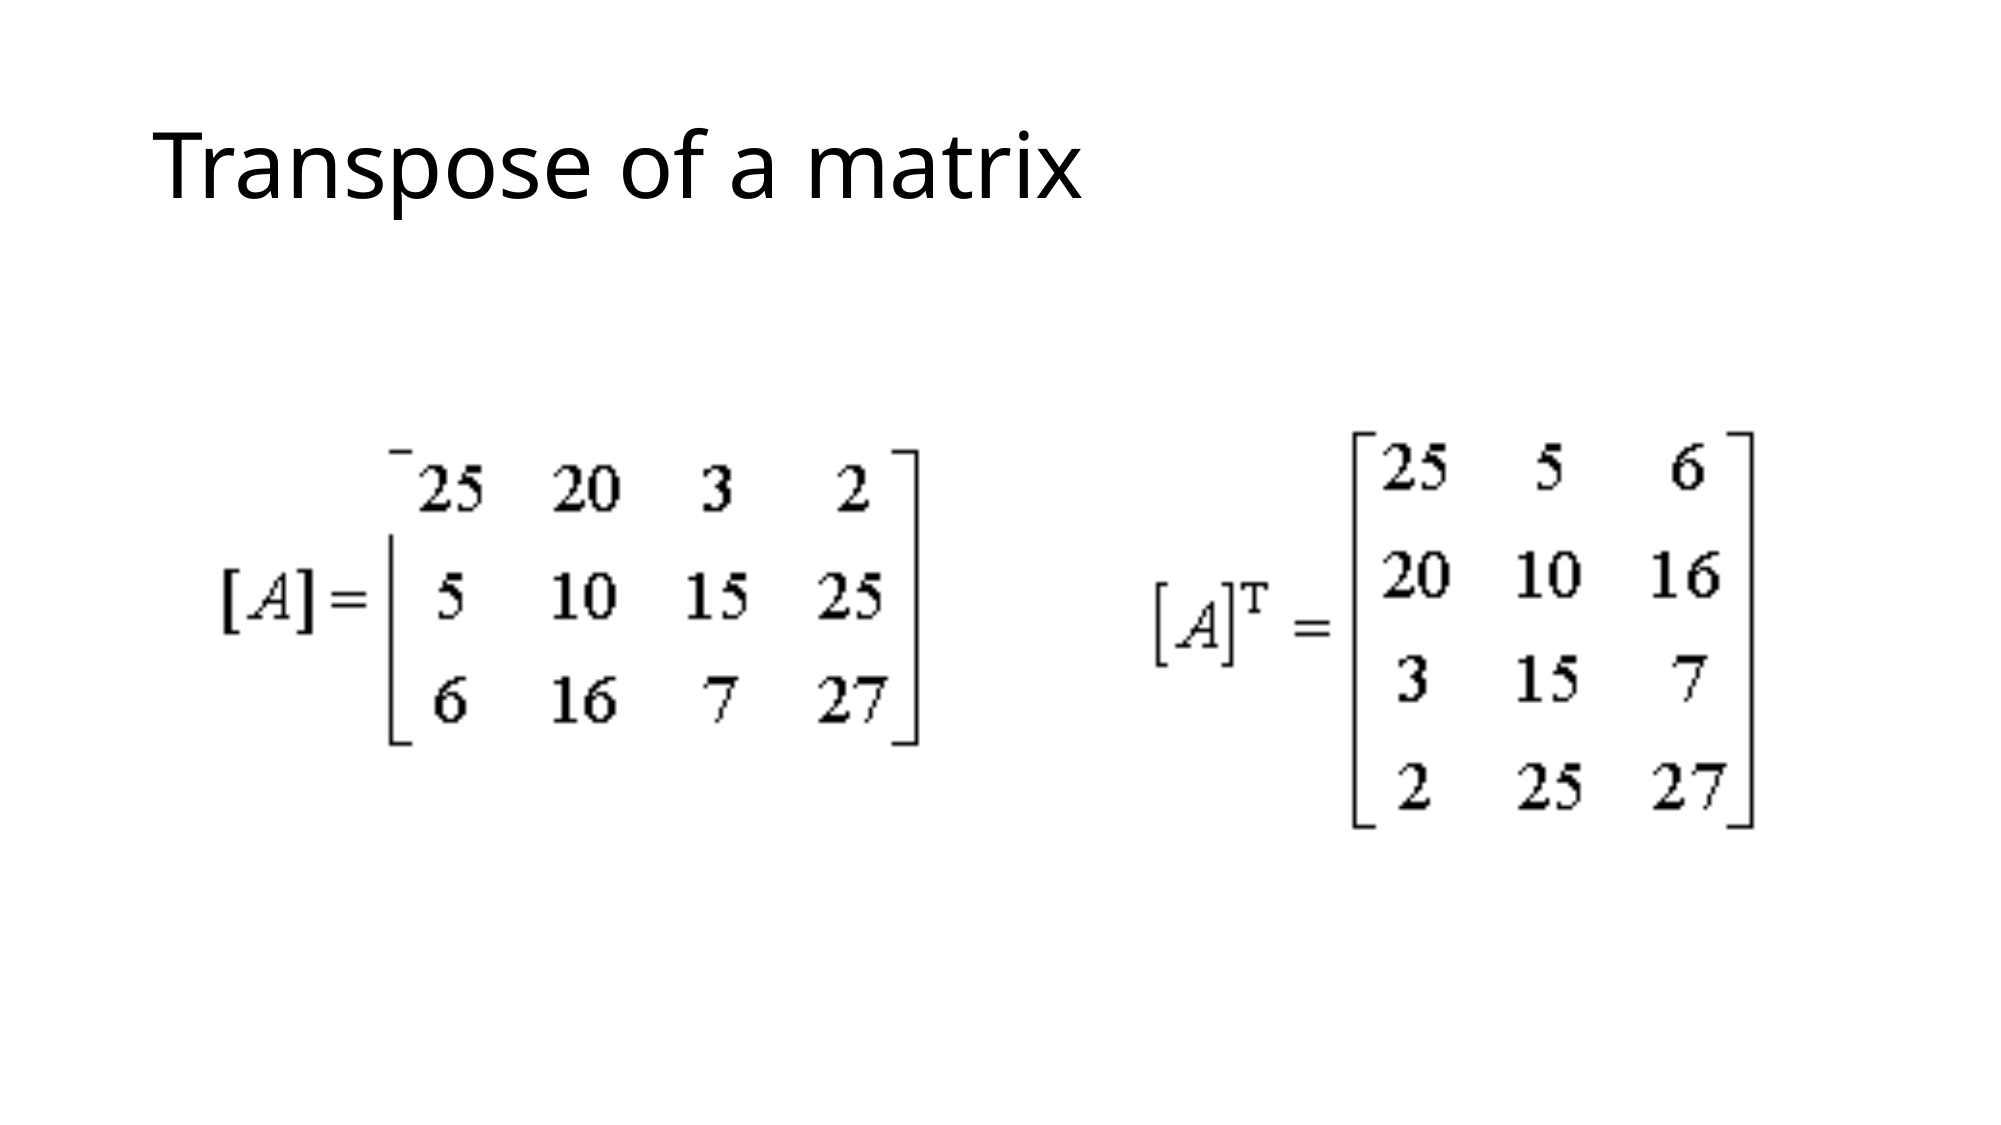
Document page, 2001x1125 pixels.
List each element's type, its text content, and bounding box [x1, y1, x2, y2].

title Transpose of a matrix [137, 59, 1863, 278]
picture [1092, 391, 1836, 861]
picture [191, 409, 966, 824]
